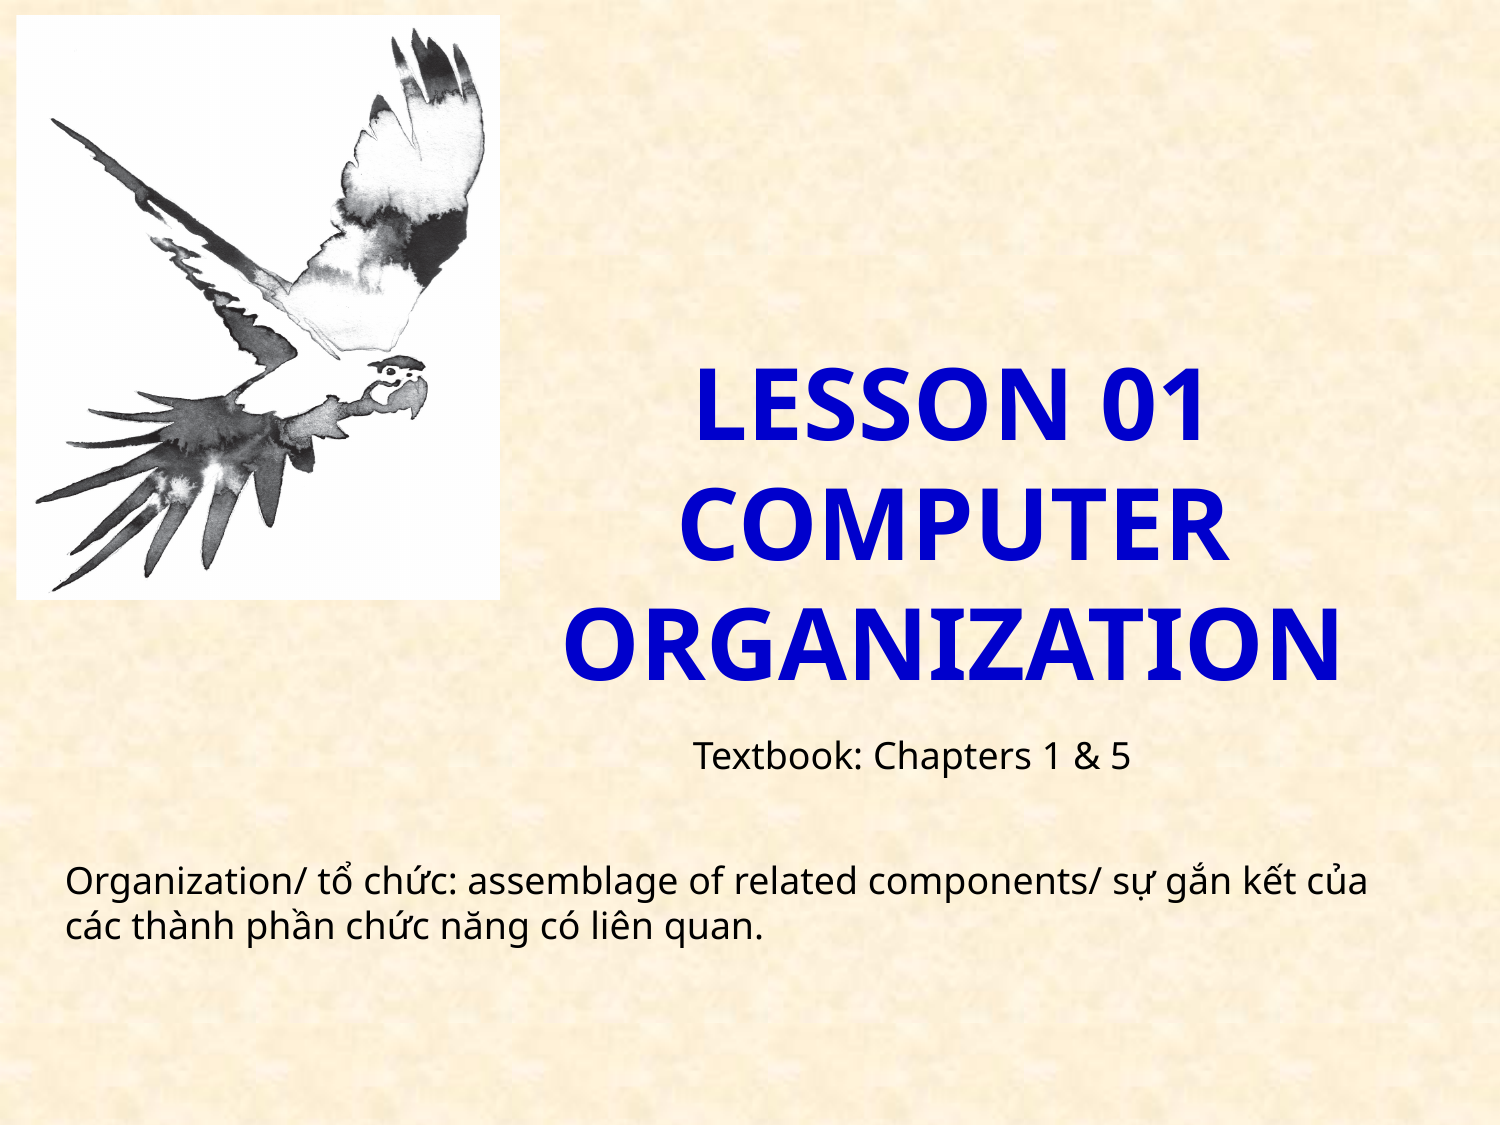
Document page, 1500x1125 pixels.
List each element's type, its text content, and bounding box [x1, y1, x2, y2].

picture [0, 0, 1500, 1125]
text_box Organization/ tổ chức: assemblage of related components/ sự gắn kết của các thành phần chức năng có liên quan. [50, 849, 1438, 955]
text_box Textbook: Chapters 1 & 5 [549, 724, 1275, 785]
title lesson 01 Computer organization [487, 312, 1420, 700]
